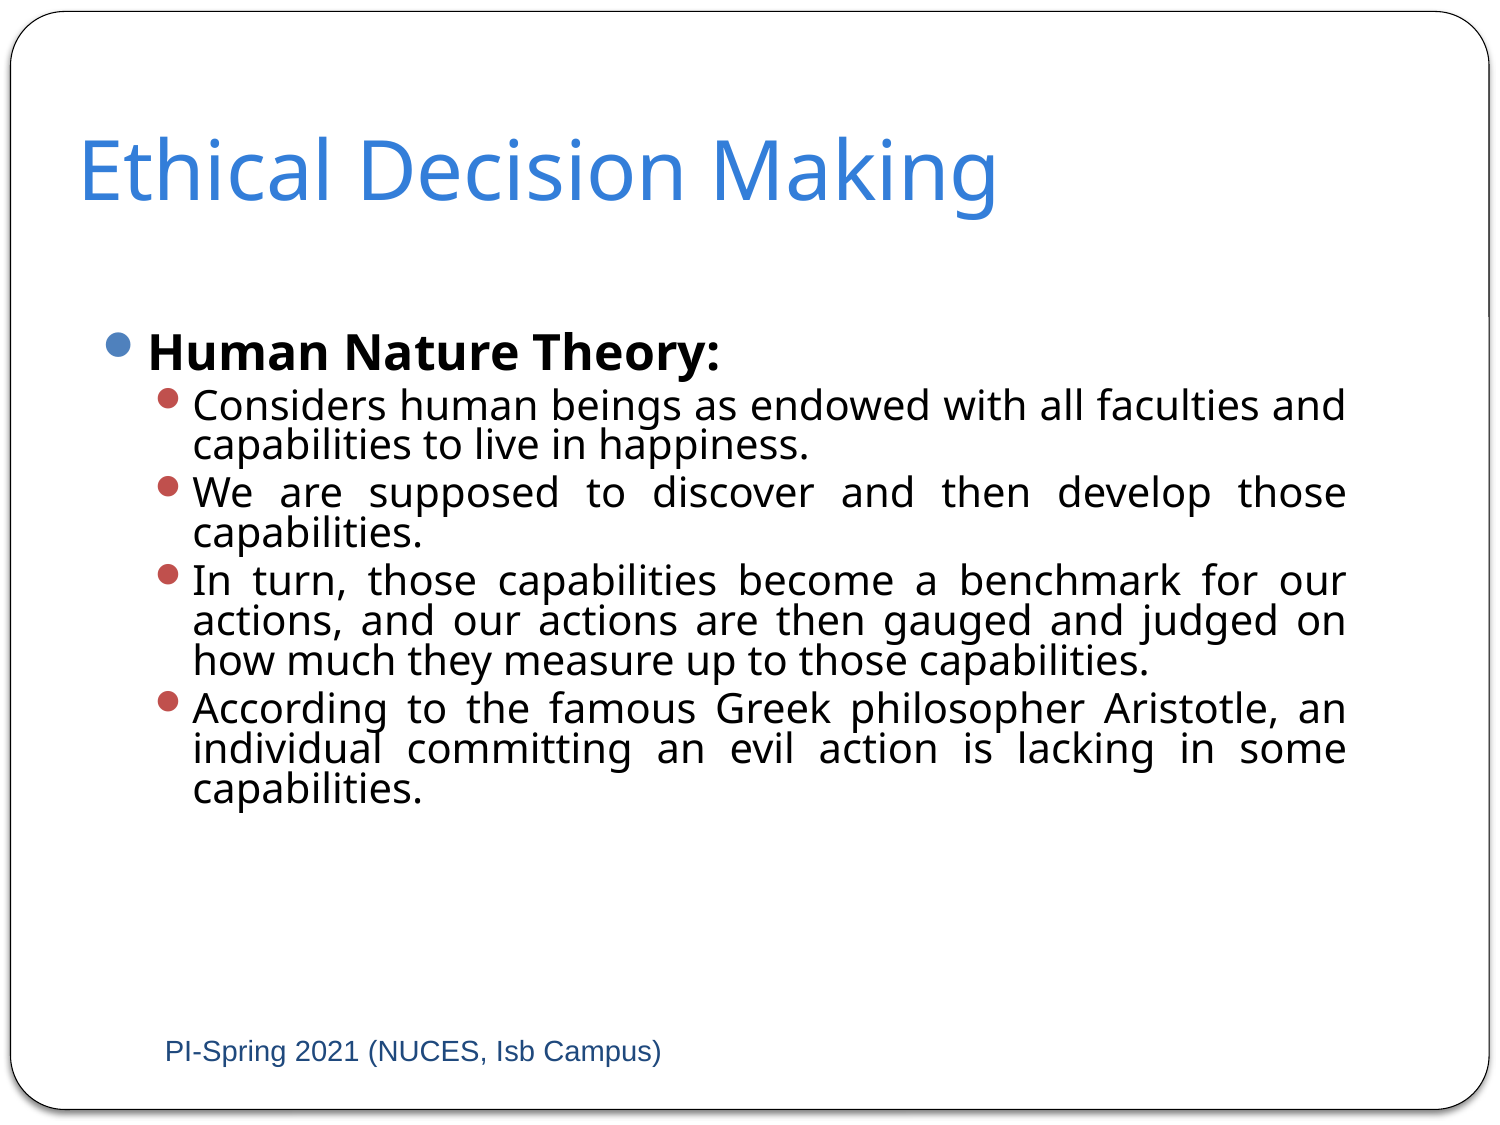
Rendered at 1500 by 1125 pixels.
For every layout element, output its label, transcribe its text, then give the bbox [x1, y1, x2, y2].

list Human Nature Theory: Considers human beings as endowed with all faculties and capabilities to live in happiness. We are supposed to discover and then develop those capabilities. In turn, those capabilities become a benchmark for our actions, and our actions are then gauged and judged on how much they measure up to those capabilities. According to the famous Greek philosopher Aristotle, an individual committing an evil action is lacking in some capabilities. [87, 324, 1363, 1075]
footer PI-Spring 2021 (NUCES, Isb Campus) [150, 1012, 800, 1088]
text_box Ethical Decision Making [62, 45, 1338, 233]
